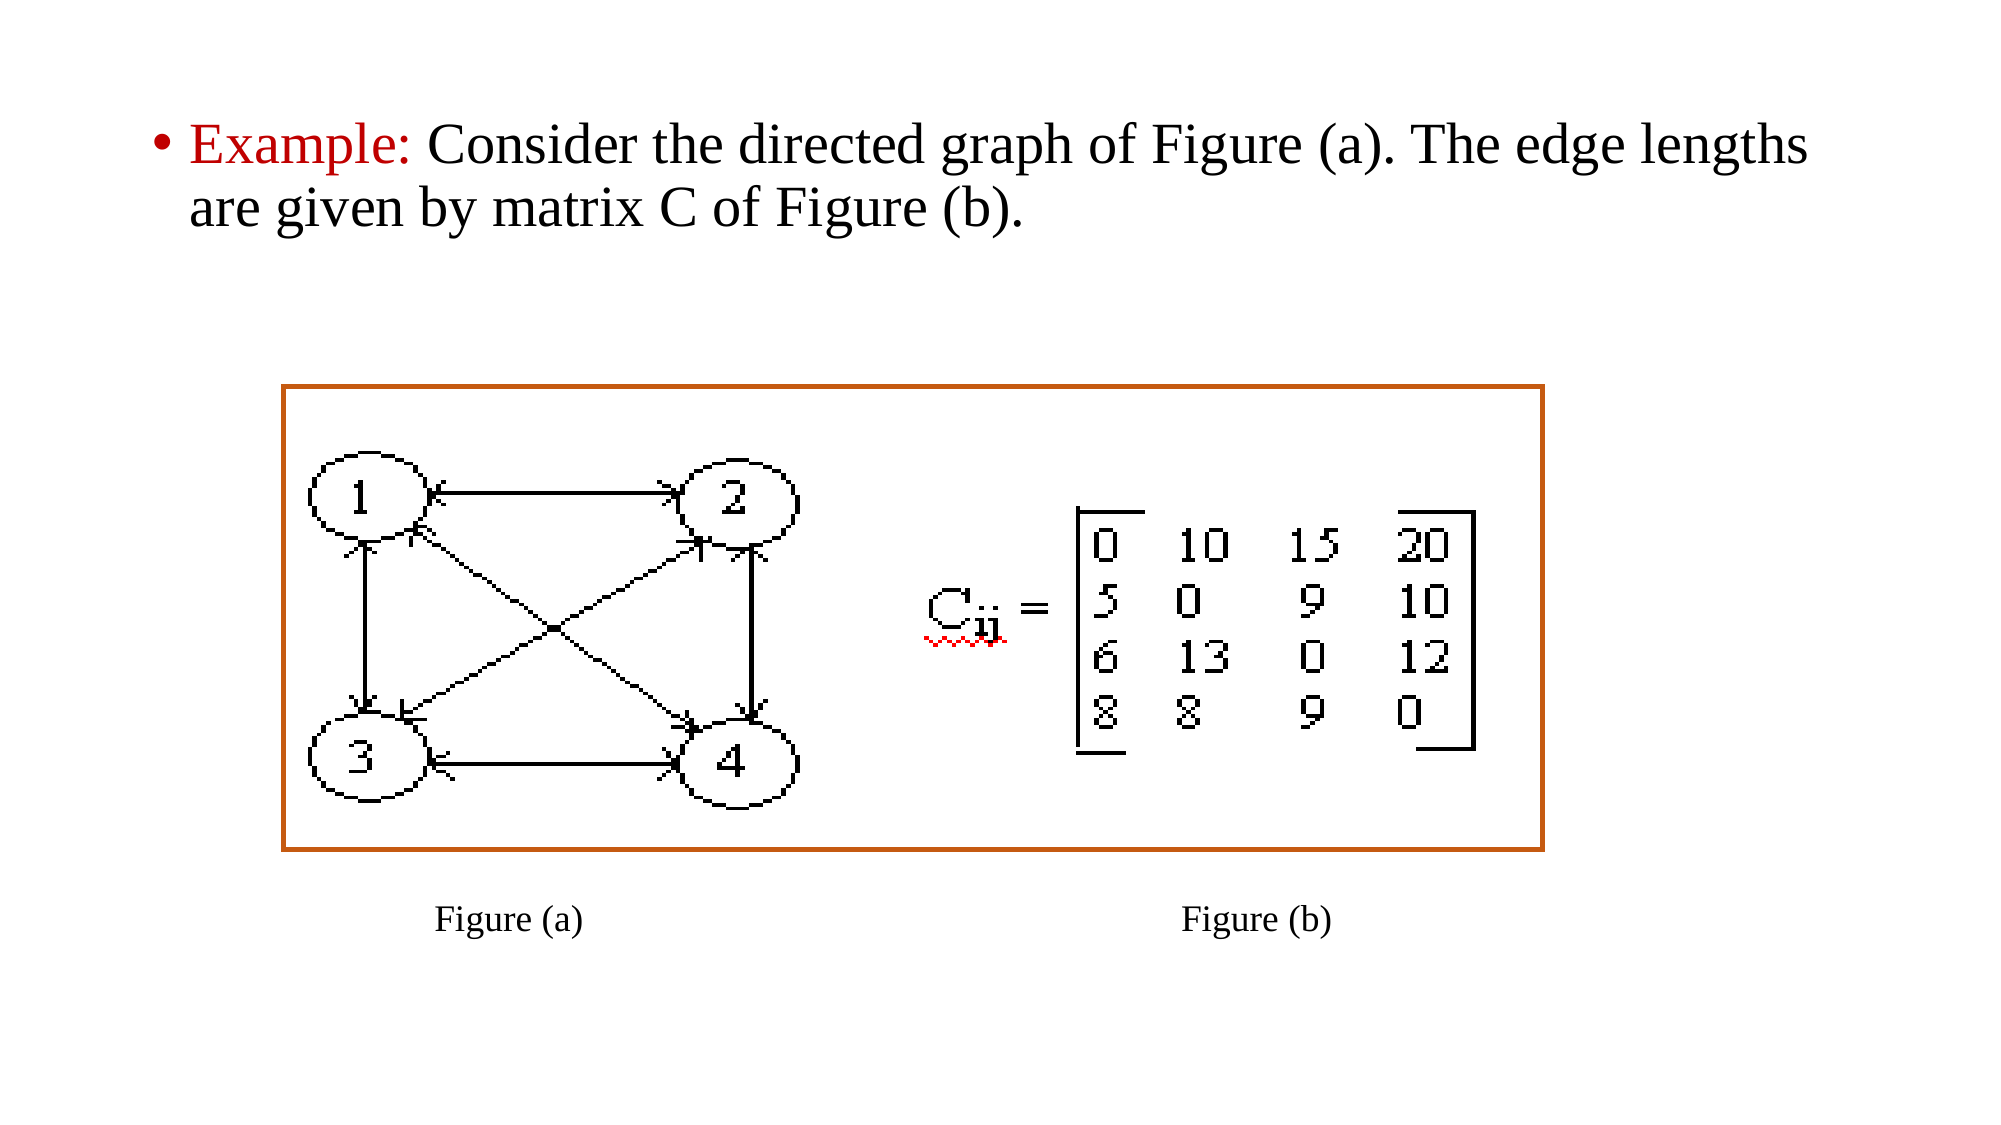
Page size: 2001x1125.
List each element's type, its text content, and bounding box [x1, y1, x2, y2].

picture [285, 388, 1541, 848]
list Example: Consider the directed graph of Figure (a). The edge lengths are given by matrix C of Figure (b). Figure (a) Figure (b) [137, 105, 1863, 1014]
